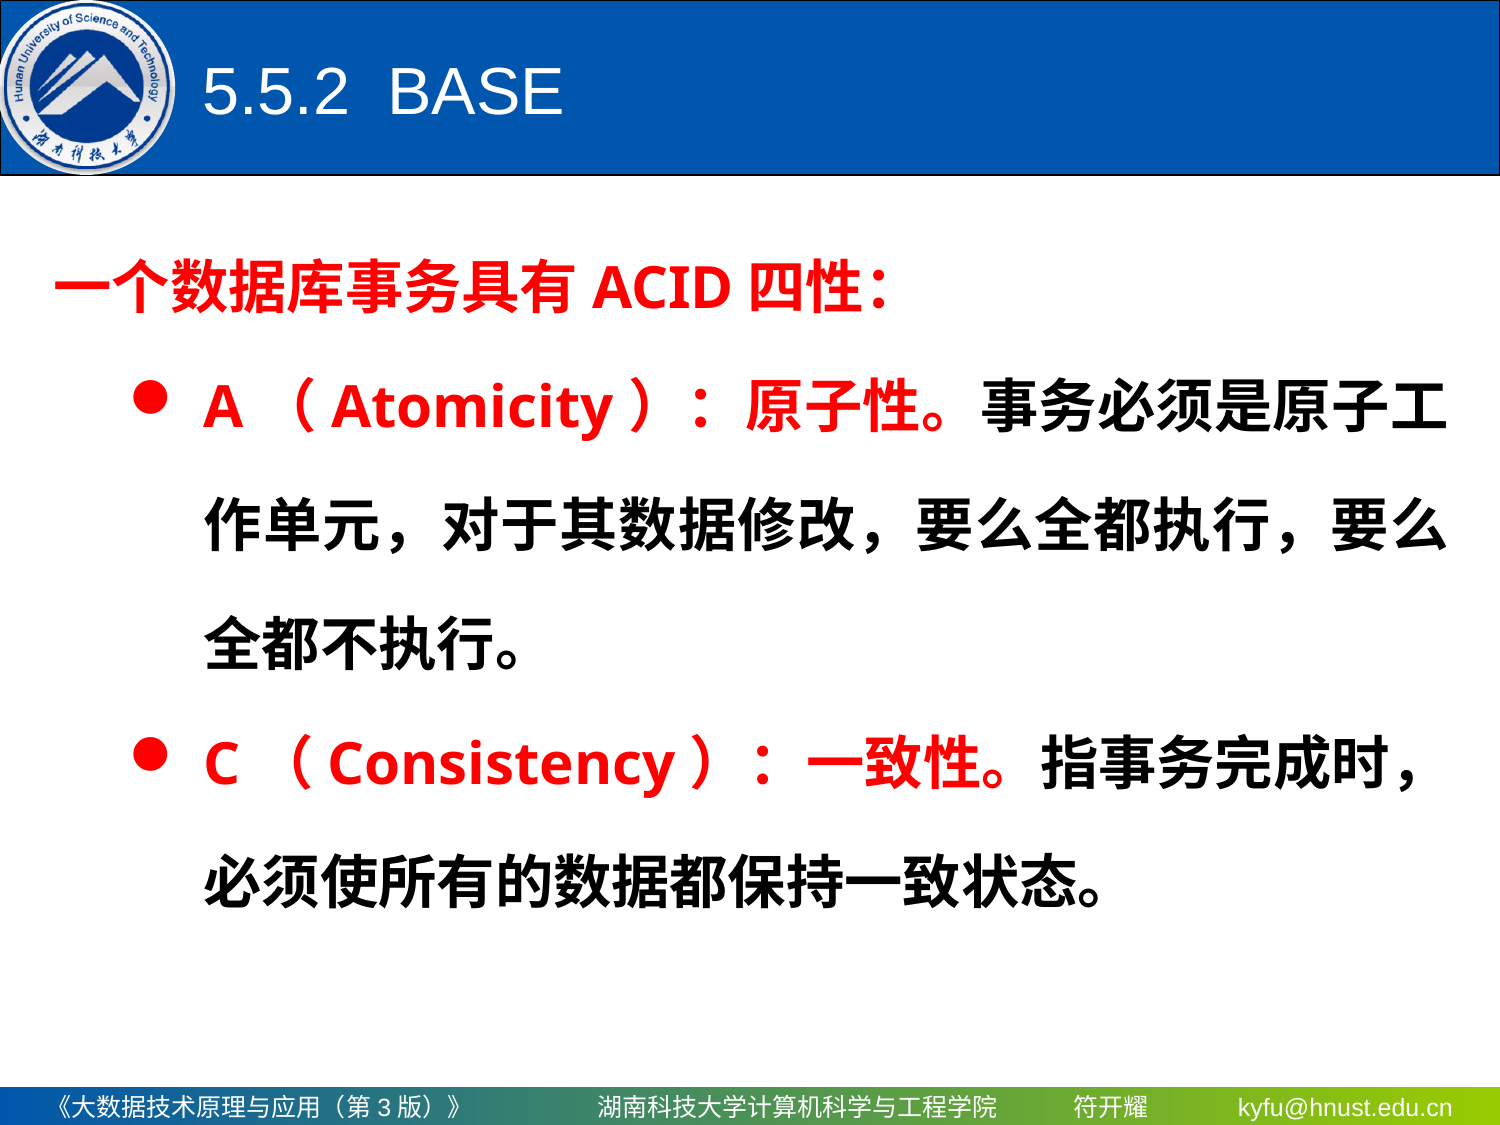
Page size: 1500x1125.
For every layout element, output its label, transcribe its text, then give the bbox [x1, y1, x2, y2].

title 5.5.2 BASE [187, 12, 1500, 163]
picture [0, 0, 176, 175]
text_box 一个数据库事务具有ACID四性： A（Atomicity）：原子性。事务必须是原子工作单元，对于其数据修改，要么全都执行，要么全都不执行。 C（Consistency）：一致性。指事务完成时，必须使所有的数据都保持一致状态。 [39, 194, 1464, 923]
